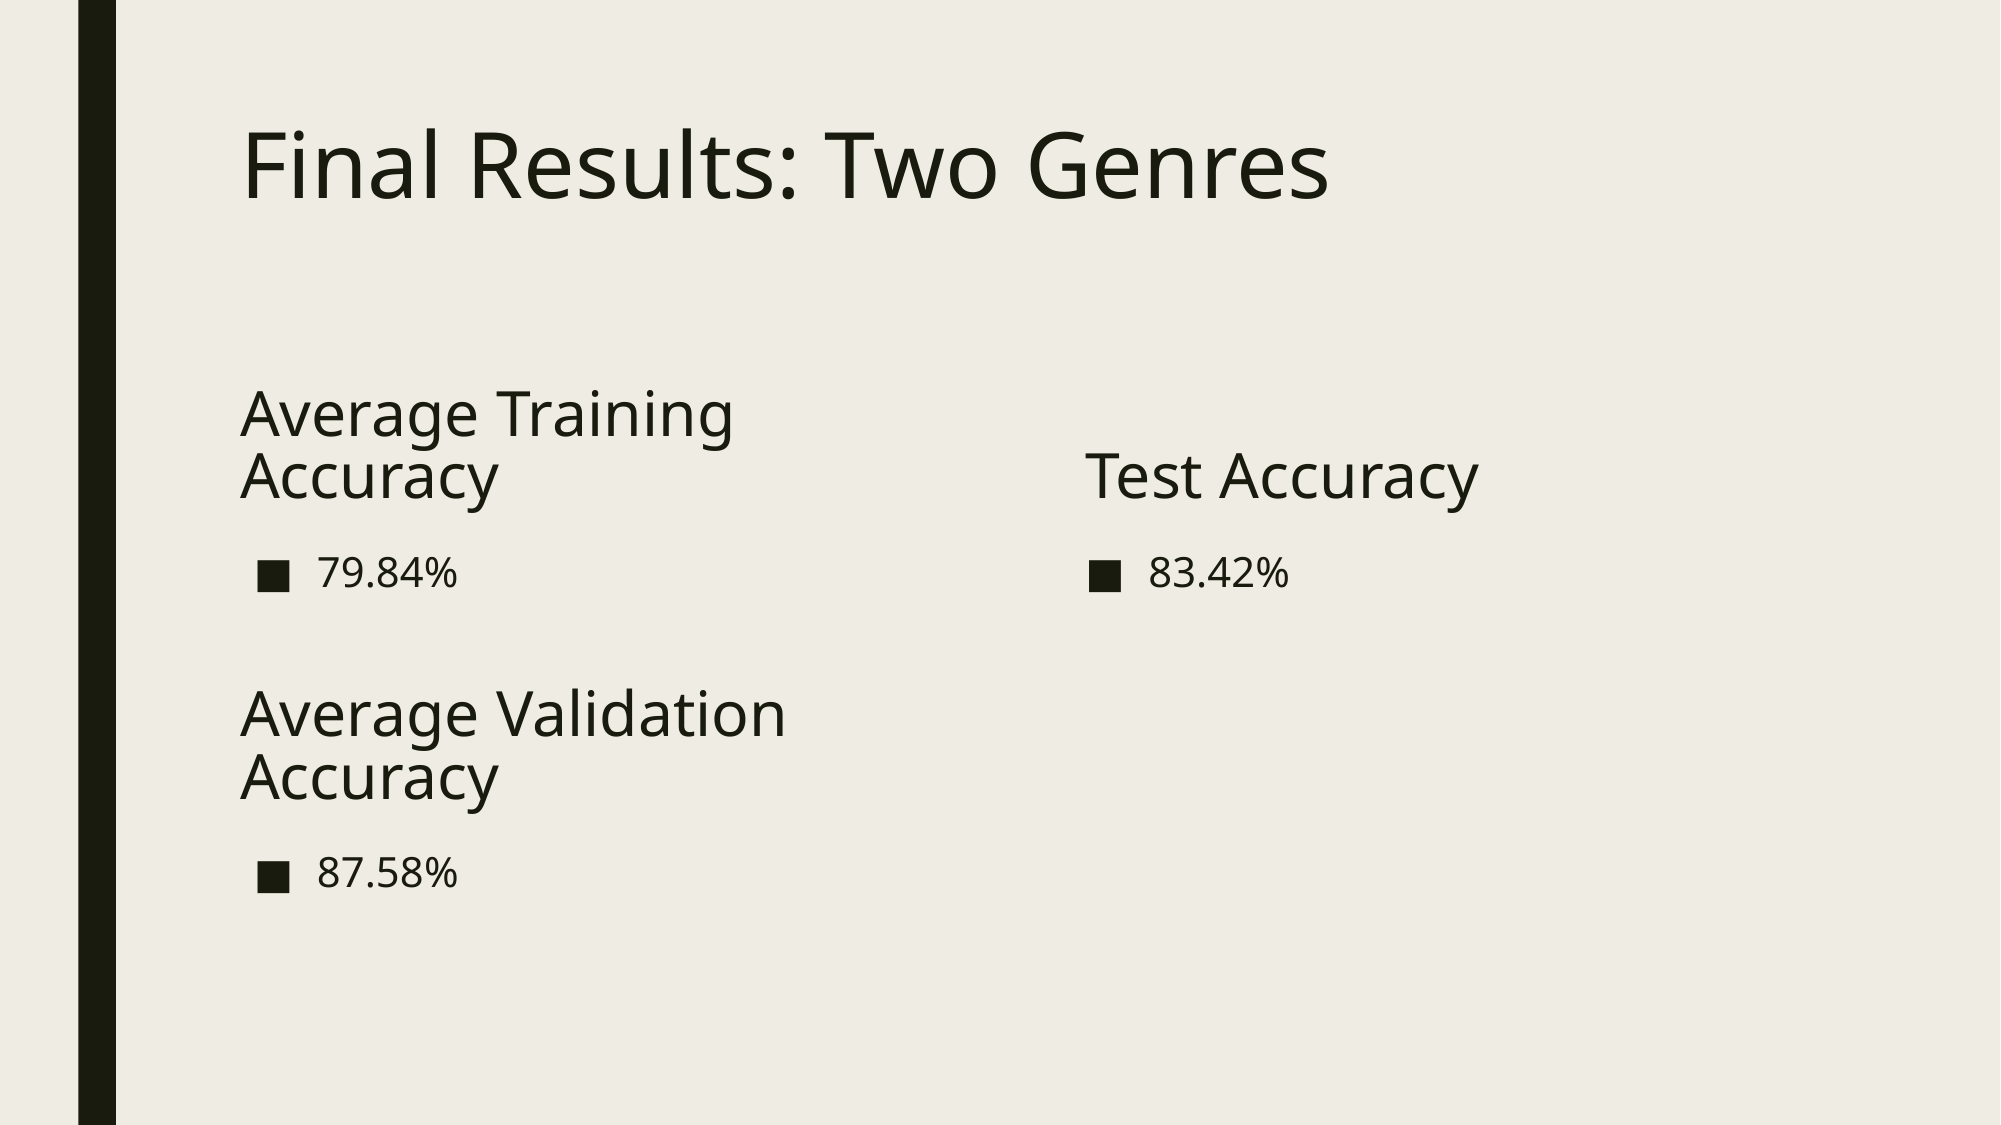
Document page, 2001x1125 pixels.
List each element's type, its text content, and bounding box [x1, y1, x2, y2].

title Final Results: Two Genres [225, 112, 1800, 357]
list Average Training Accuracy [225, 383, 954, 520]
list Test Accuracy [1070, 383, 1800, 520]
text_box 87.58% [238, 842, 968, 978]
list 83.42% [1070, 542, 1800, 963]
list 79.84% [238, 542, 968, 678]
text_box Average Validation Accuracy [225, 684, 1000, 820]
